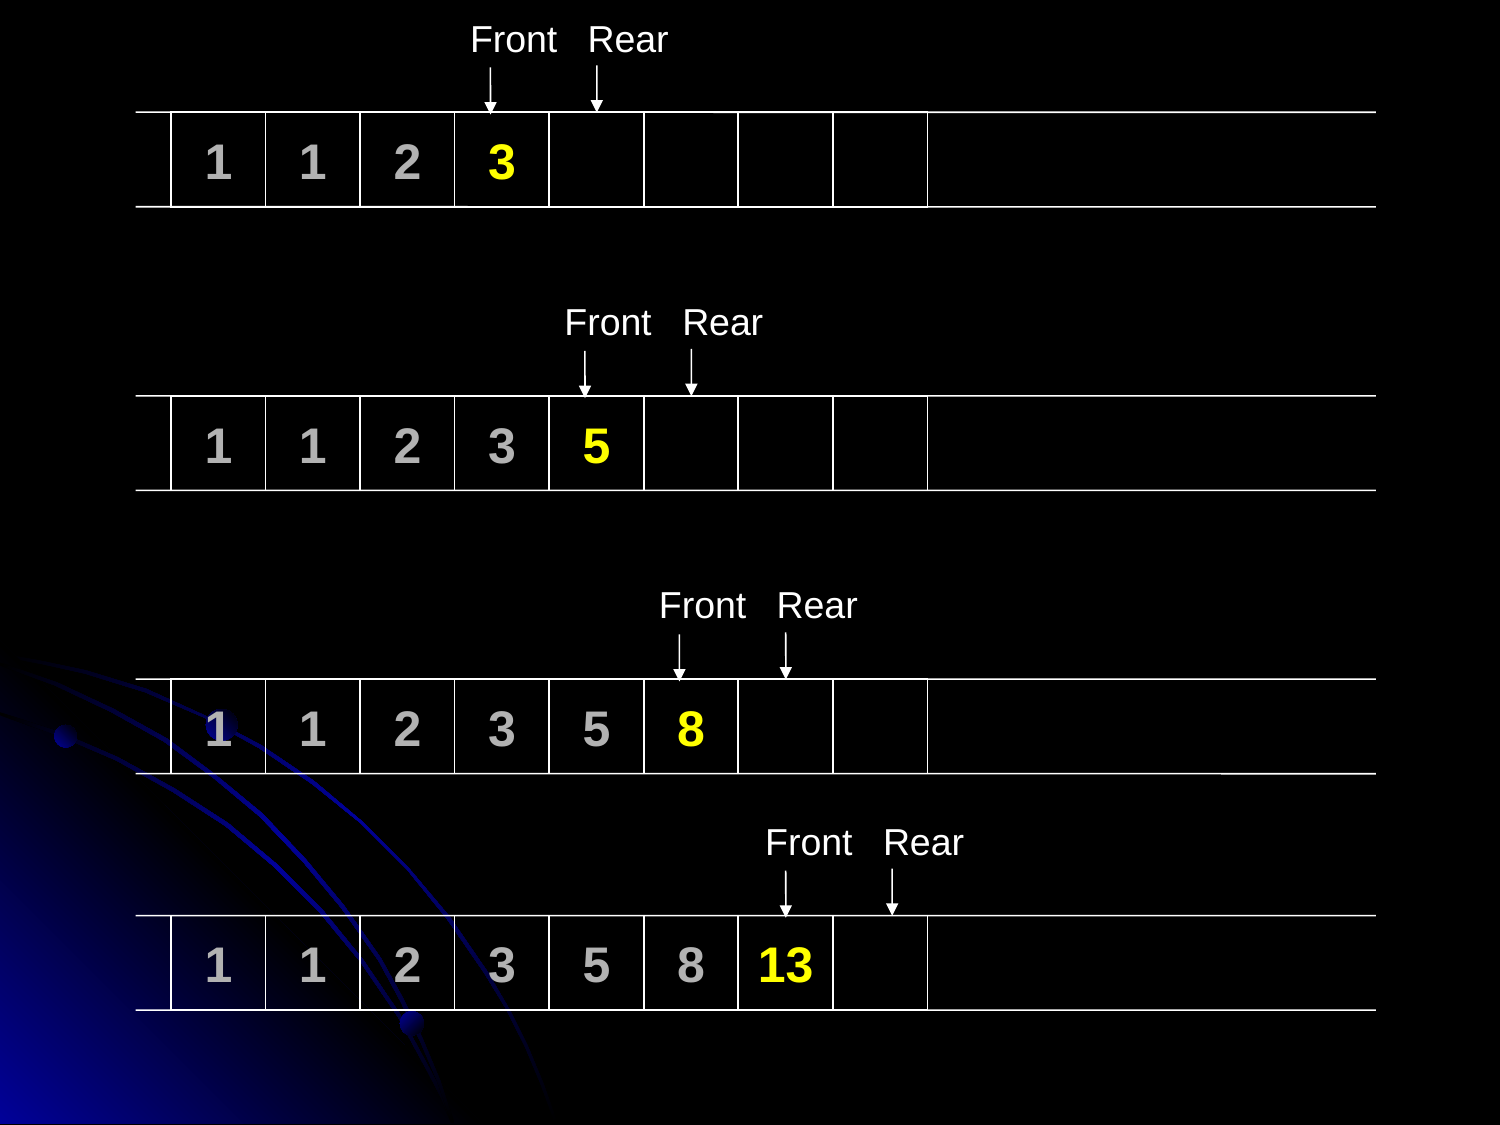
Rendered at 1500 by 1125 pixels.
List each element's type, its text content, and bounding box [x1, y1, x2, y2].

text_box Front [644, 574, 761, 634]
text_box 5 [549, 915, 643, 1011]
text_box 3 [454, 915, 549, 1011]
text_box 1 [171, 395, 265, 491]
text_box [832, 915, 928, 1011]
text_box 2 [360, 112, 454, 207]
text_box 2 [360, 915, 454, 1011]
text_box 3 [454, 112, 549, 207]
text_box [549, 112, 643, 207]
text_box 3 [454, 395, 549, 491]
text_box [885, 868, 899, 916]
text_box Front [549, 290, 667, 351]
text_box 8 [643, 679, 738, 774]
text_box [643, 395, 738, 491]
text_box [738, 395, 832, 491]
text_box Rear [868, 810, 980, 871]
text_box 8 [643, 915, 738, 1011]
text_box [685, 348, 698, 397]
text_box [779, 871, 792, 918]
text_box Front [455, 7, 573, 67]
text_box 1 [265, 679, 360, 774]
text_box [590, 65, 604, 113]
text_box [779, 632, 792, 680]
text_box [484, 67, 497, 115]
text_box 1 [265, 112, 360, 207]
text_box 1 [171, 679, 265, 774]
text_box Rear [667, 290, 779, 351]
text_box [643, 112, 738, 207]
text_box [738, 112, 832, 207]
text_box Rear [761, 574, 873, 634]
text_box [578, 351, 592, 399]
text_box [673, 634, 686, 682]
text_box 5 [549, 395, 643, 491]
text_box 5 [549, 679, 643, 774]
text_box 13 [738, 915, 832, 1011]
text_box Front [750, 810, 868, 871]
text_box 1 [265, 395, 360, 491]
text_box 1 [171, 112, 265, 207]
text_box [738, 679, 832, 774]
text_box [832, 679, 928, 774]
text_box Rear [573, 7, 684, 67]
text_box 1 [265, 915, 360, 1011]
text_box 3 [454, 679, 549, 774]
text_box [832, 112, 928, 207]
text_box [832, 395, 928, 491]
text_box 2 [360, 395, 454, 491]
text_box 1 [171, 915, 265, 1011]
text_box 2 [360, 679, 454, 774]
